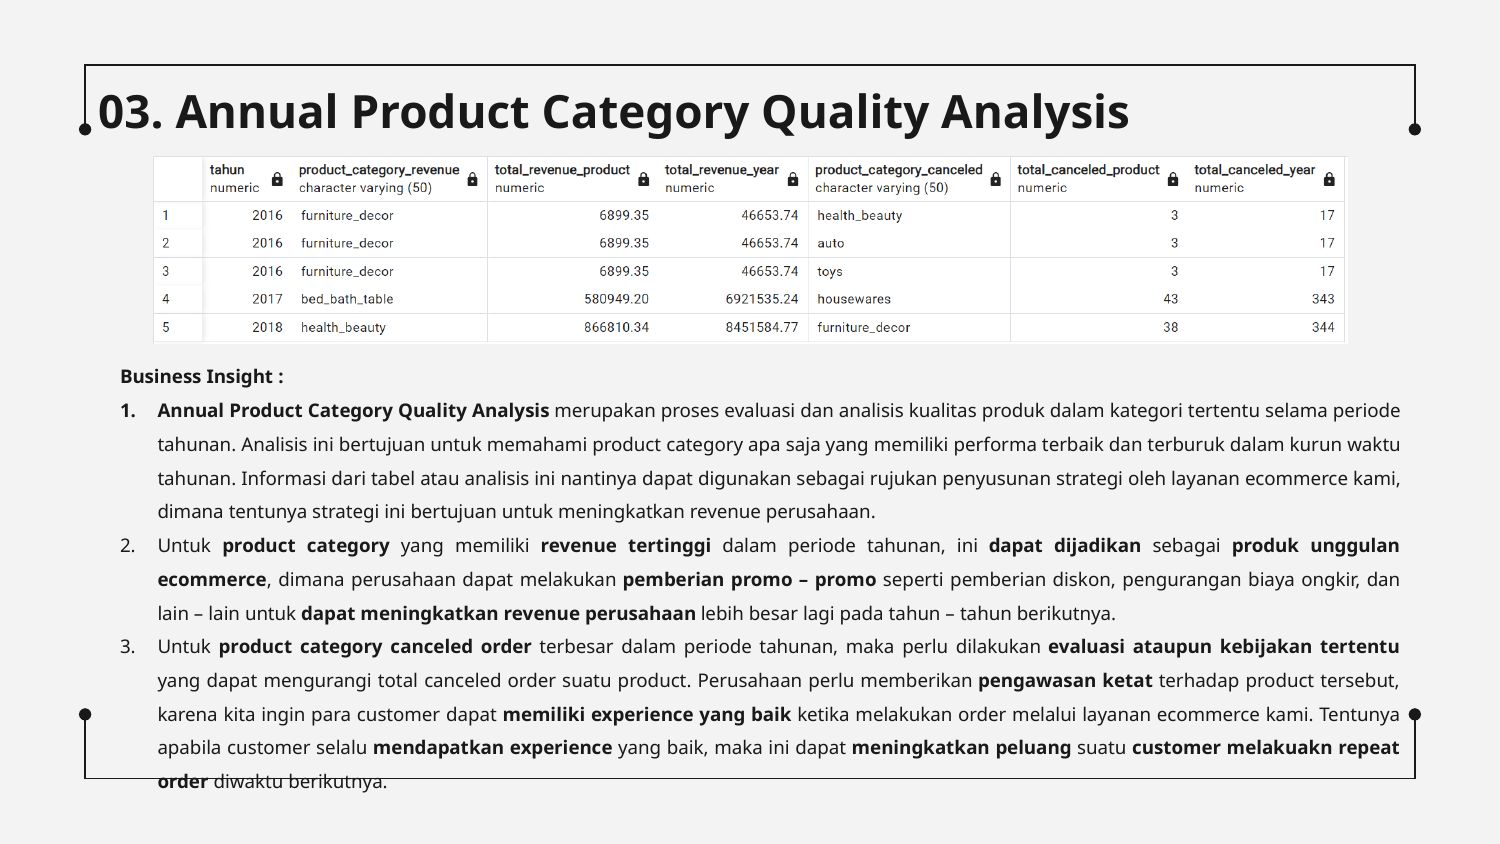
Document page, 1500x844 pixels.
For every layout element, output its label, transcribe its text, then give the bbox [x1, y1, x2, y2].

title 03. Annual Product Category Quality Analysis [83, 68, 1384, 162]
subtitle Business Insight : Annual Product Category Quality Analysis merupakan proses evaluasi dan analisis kualitas produk dalam kategori tertentu selama periode tahunan. Analisis ini bertujuan untuk memahami product category apa saja yang memiliki performa terbaik dan terburuk dalam kurun waktu tahunan. Informasi dari tabel atau analisis ini nantinya dapat digunakan sebagai rujukan penyusunan strategi oleh layanan ecommerce kami, dimana tentunya strategi ini bertujuan untuk meningkatkan revenue perusahaan. Untuk product category yang memiliki revenue tertinggi dalam periode tahunan, ini dapat dijadikan sebagai produk unggulan ecommerce, dimana perusahaan dapat melakukan pemberian promo – promo seperti pemberian diskon, pengurangan biaya ongkir, dan lain – lain untuk dapat meningkatkan revenue perusahaan lebih besar lagi pada tahun – tahun berikutnya. Untuk product category canceled order terbesar dalam periode tahunan, maka perlu dilakukan evaluasi ataupun kebijakan tertentu yang dapat mengurangi total canceled order suatu product. Perusahaan perlu memberikan pengawasan ketat terhadap product tersebut, karena kita ingin para customer dapat memiliki experience yang baik ketika melakukan order melalui layanan ecommerce kami. Tentunya apabila customer selalu mendapatkan experience yang baik, maka ini dapat meningkatkan peluang suatu customer melakuakn repeat order diwaktu berikutnya. [83, 338, 1415, 762]
picture [152, 156, 1348, 345]
